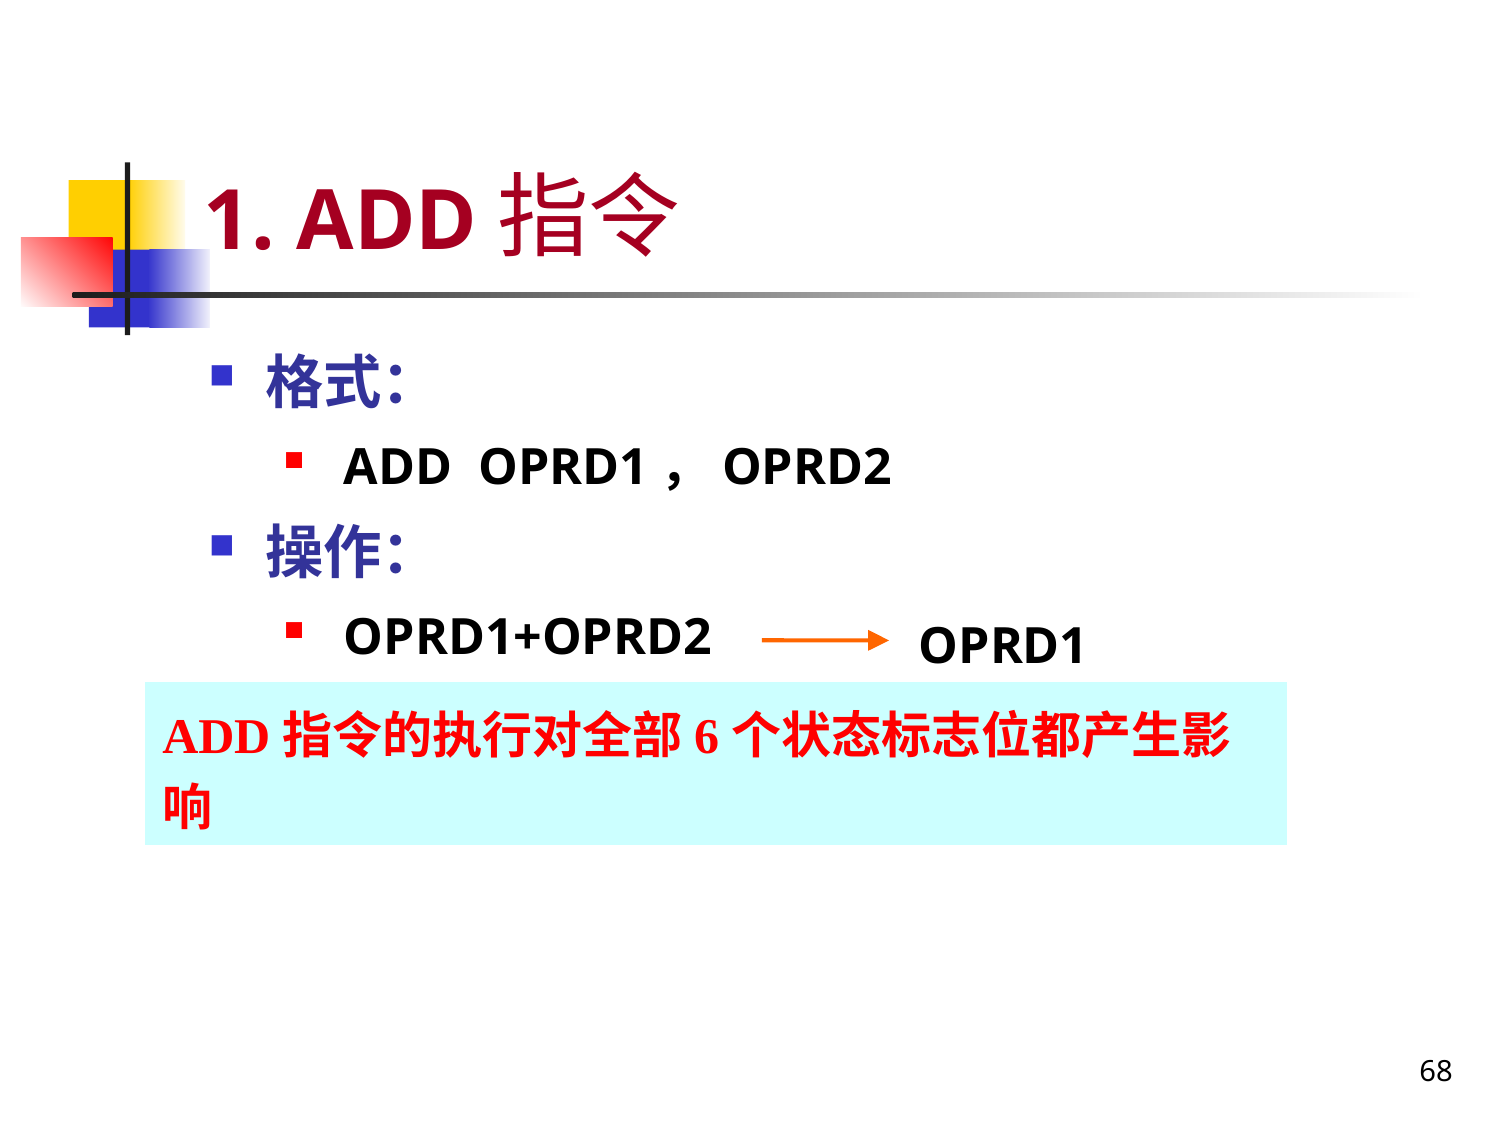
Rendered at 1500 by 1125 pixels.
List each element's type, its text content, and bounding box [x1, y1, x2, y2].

text_box ADD指令的执行对全部6个状态标志位都产生影响 [147, 683, 1286, 843]
list 格式： ADD OPRD1，OPRD2 操作： OPRD1+OPRD2 [193, 331, 1117, 683]
text_box OPRD1 [903, 605, 1306, 681]
slide_number 68 [1154, 1023, 1468, 1100]
title 1. ADD指令 [188, 35, 1468, 275]
text_box [764, 630, 890, 651]
